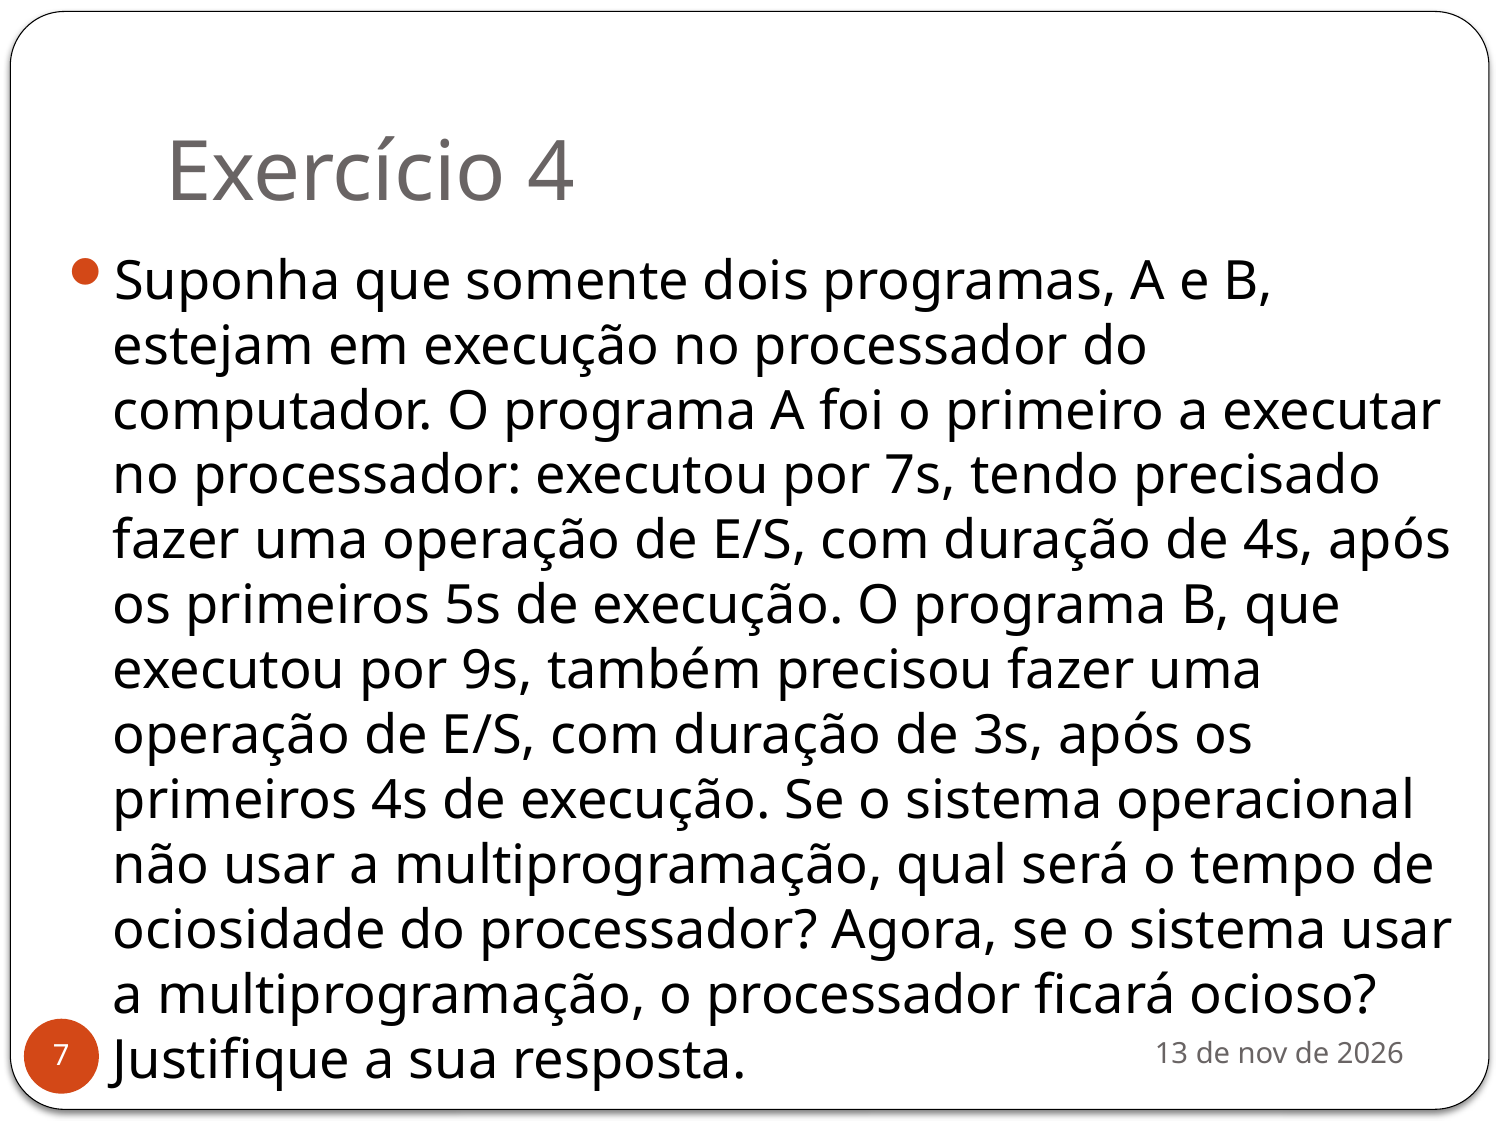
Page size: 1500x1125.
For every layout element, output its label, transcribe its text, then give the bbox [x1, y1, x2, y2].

list Suponha que somente dois programas, A e B, estejam em execução no processador do computador. O programa A foi o primeiro a executar no processador: executou por 7s, tendo precisado fazer uma operação de E/S, com duração de 4s, após os primeiros 5s de execução. O programa B, que executou por 9s, também precisou fazer uma operação de E/S, com duração de 3s, após os primeiros 4s de execução. Se o sistema operacional não usar a multiprogramação, qual será o tempo de ociosidade do processador? Agora, se o sistema usar a multiprogramação, o processador ficará ocioso? Justifique a sua resposta. [53, 237, 1471, 988]
title Exercício 4 [150, 45, 1425, 233]
slide_number 7 [23, 1018, 99, 1094]
slide_number nov-19 [1012, 1015, 1419, 1094]
